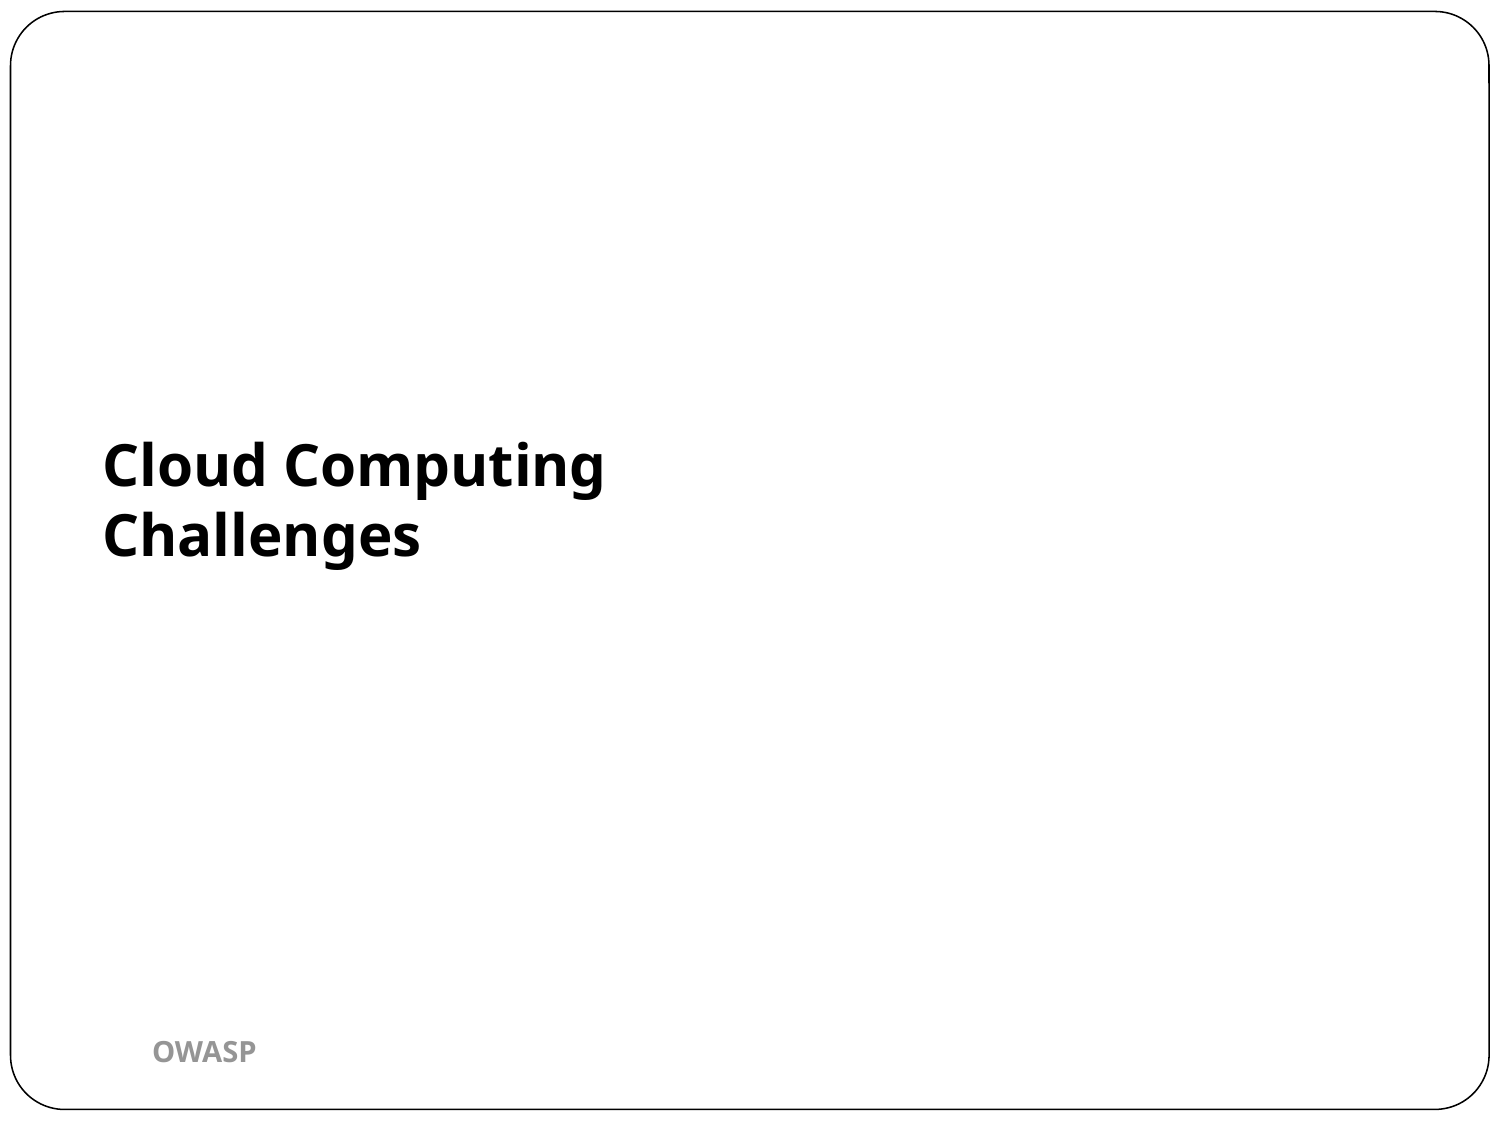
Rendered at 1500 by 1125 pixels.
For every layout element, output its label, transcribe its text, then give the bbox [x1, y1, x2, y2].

title Cloud Computing Challenges [100, 378, 938, 569]
footer OWASP [150, 722, 800, 1125]
